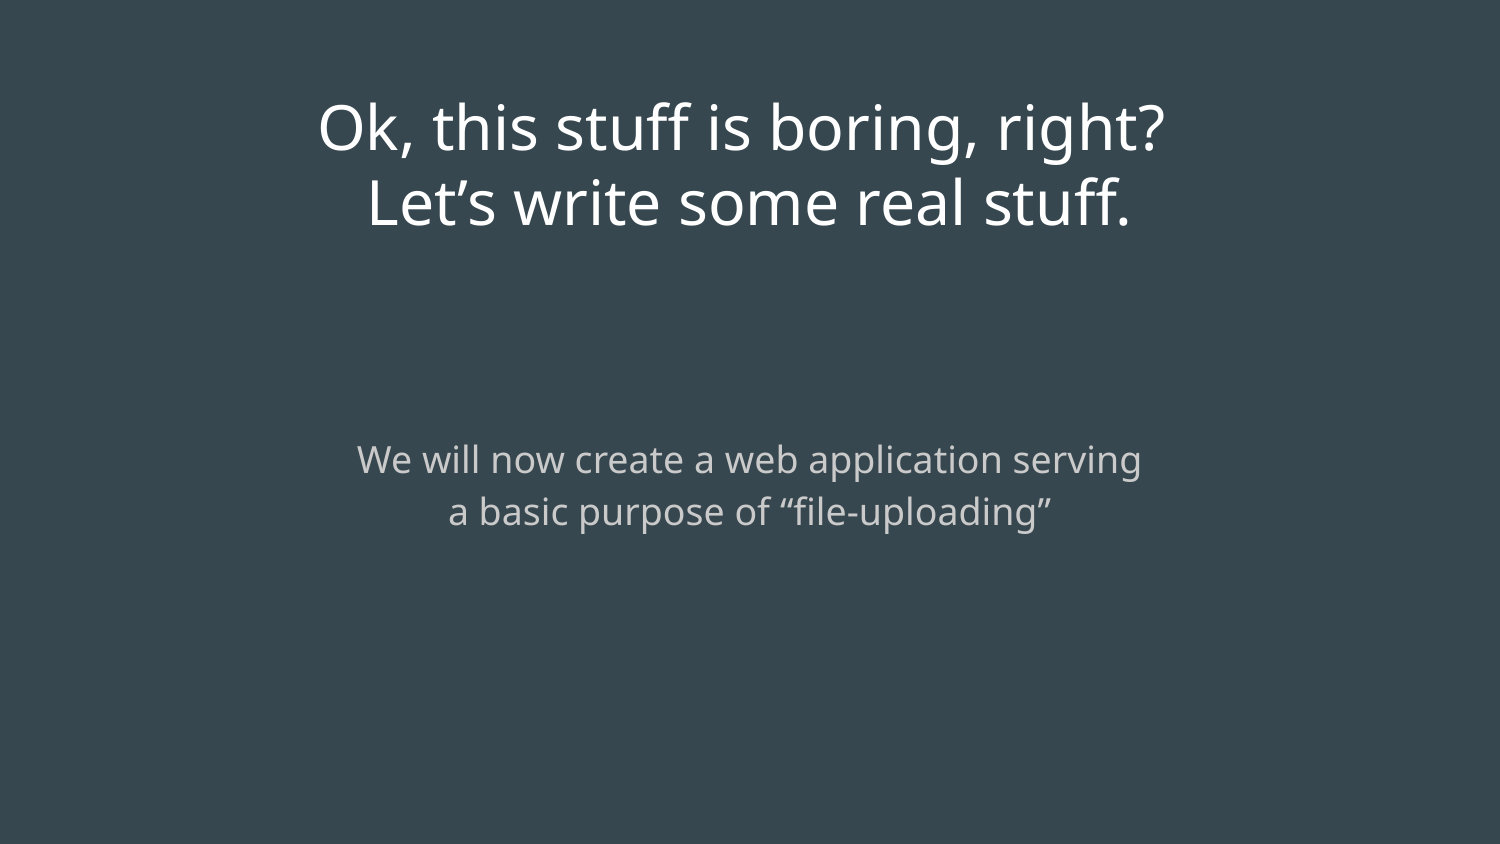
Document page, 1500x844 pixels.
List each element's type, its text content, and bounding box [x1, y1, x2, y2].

title Ok, this stuff is boring, right? Let’s write some real stuff. [51, 72, 1449, 167]
list We will now create a web application serving a basic purpose of “file-uploading” [328, 414, 1172, 844]
